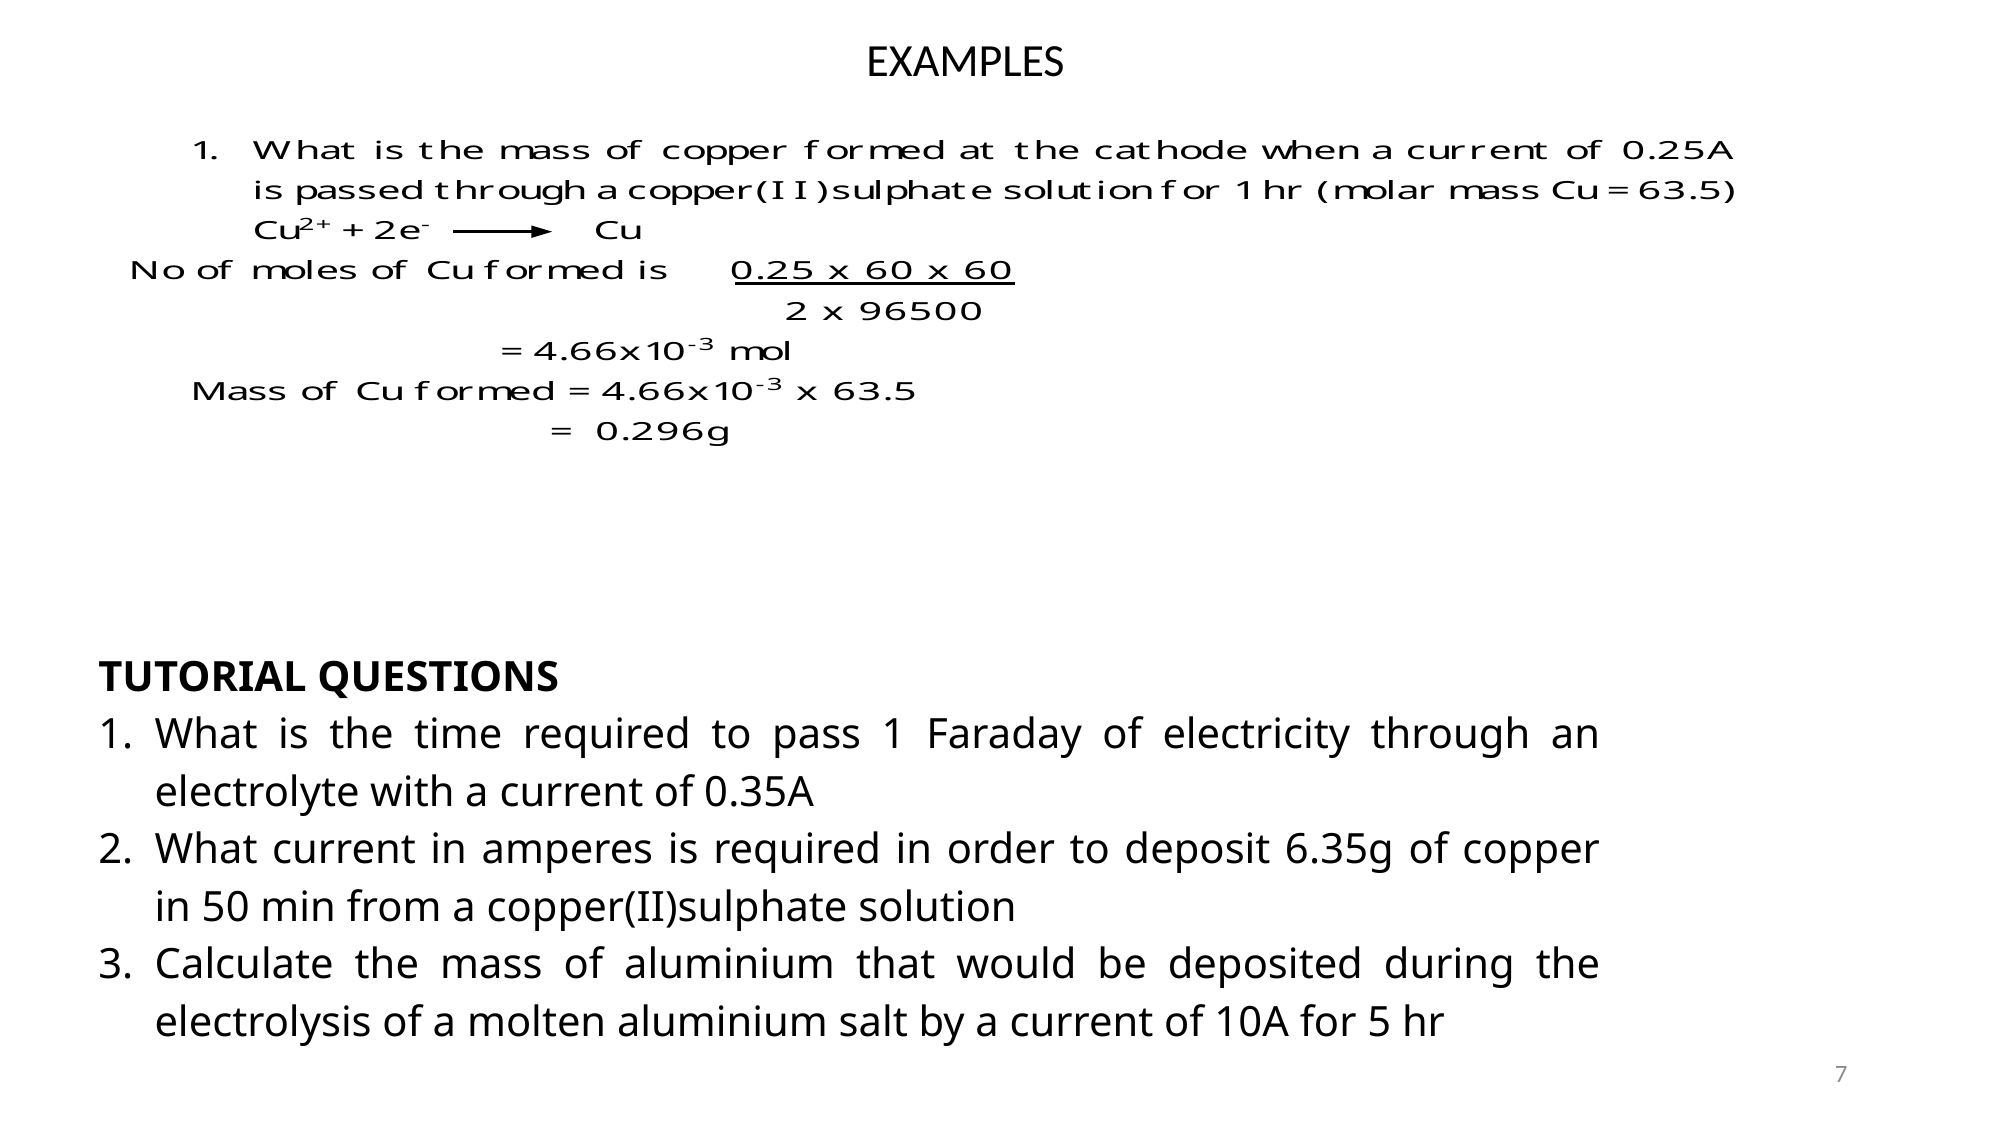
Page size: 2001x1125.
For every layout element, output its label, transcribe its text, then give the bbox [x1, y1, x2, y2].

text_box TUTORIAL QUESTIONS What is the time required to pass 1 Faraday of electricity through an electrolyte with a current of 0.35A What current in amperes is required in order to deposit 6.35g of copper in 50 min from a copper(II)sulphate solution Calculate the mass of aluminium that would be deposited during the electrolysis of a molten aluminium salt by a current of 10A for 5 hr [83, 634, 1616, 1052]
subtitle EXAMPLES [215, 29, 1716, 95]
picture [128, 132, 1743, 453]
slide_number 7 [1412, 1042, 1863, 1103]
